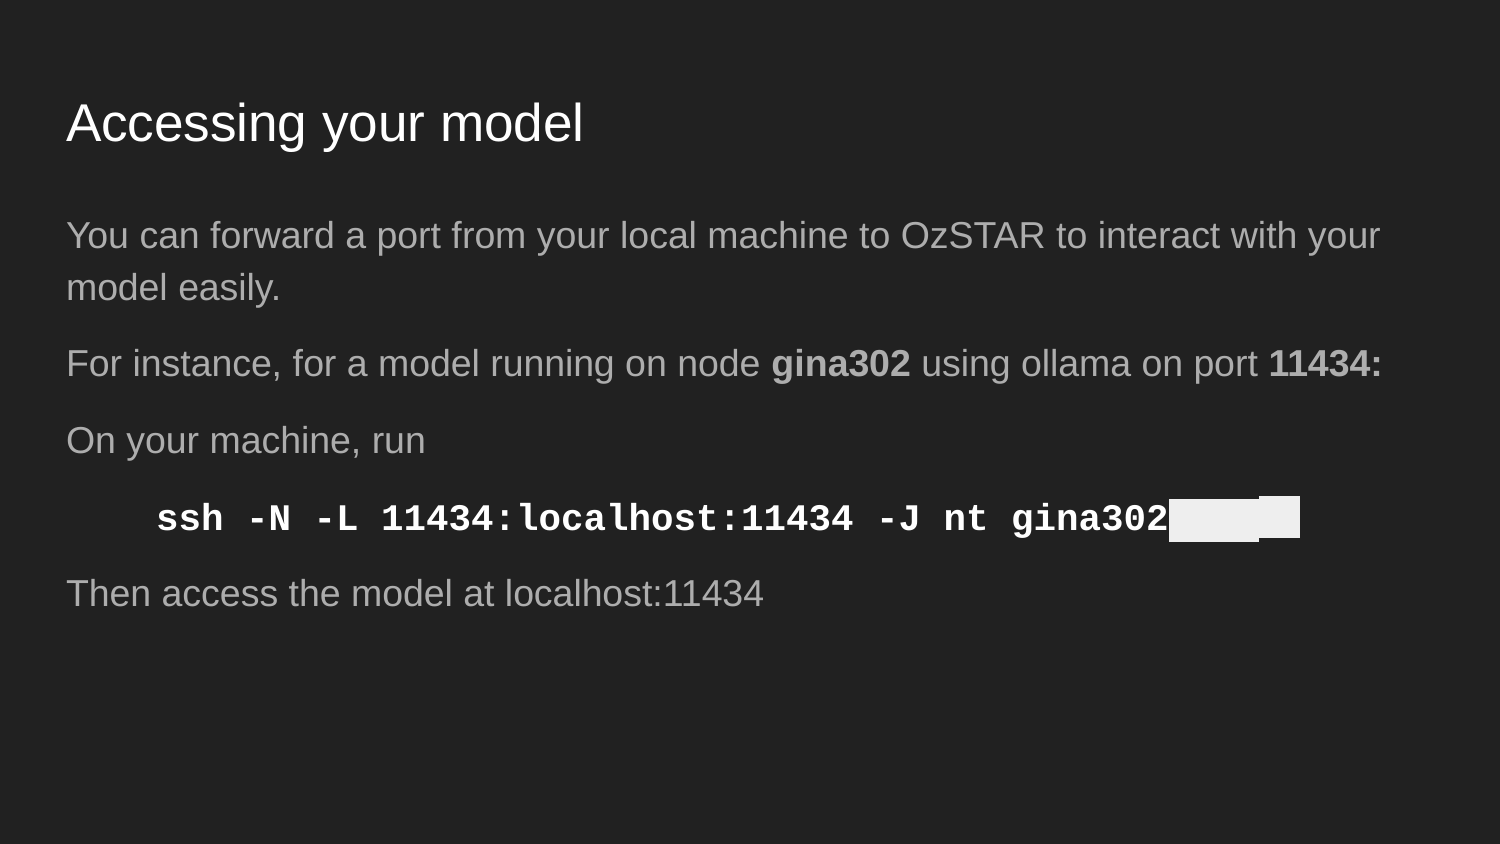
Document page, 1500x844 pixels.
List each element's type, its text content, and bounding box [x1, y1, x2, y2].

list You can forward a port from your local machine to OzSTAR to interact with your model easily. For instance, for a model running on node gina302 using ollama on port 11434: On your machine, run ssh -N -L 11434:localhost:11434 -J nt gina302 Then access the model at localhost:11434 [51, 189, 1449, 750]
title Accessing your model [51, 72, 1449, 167]
